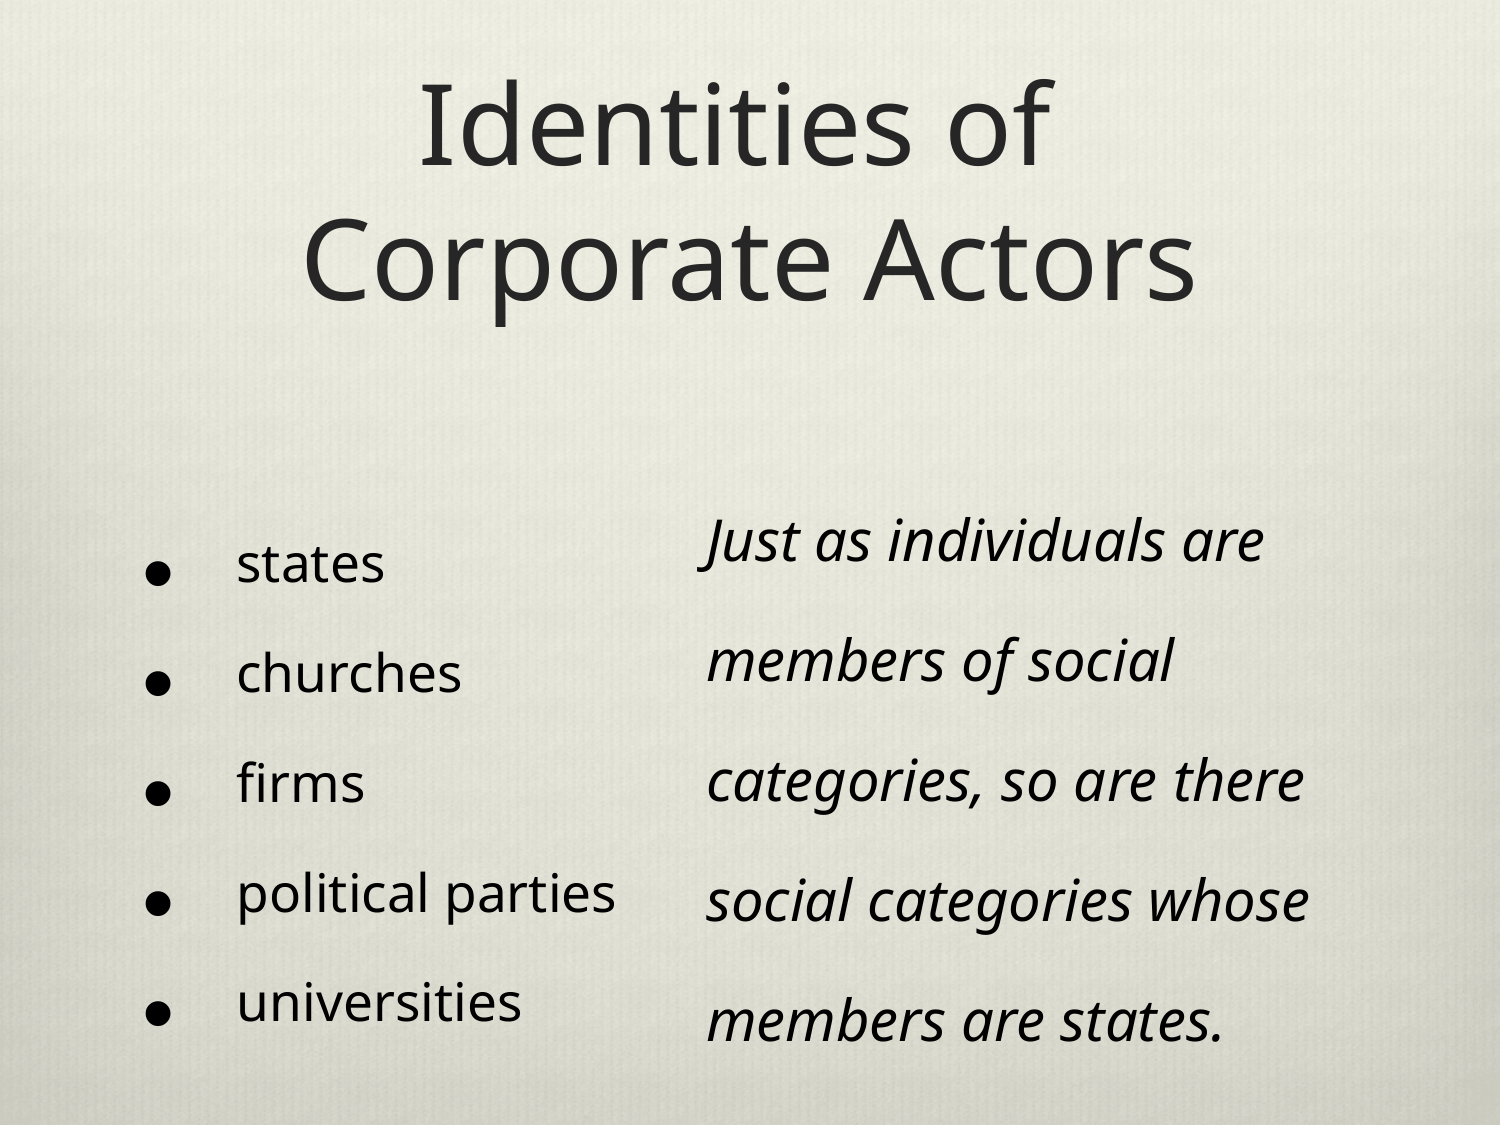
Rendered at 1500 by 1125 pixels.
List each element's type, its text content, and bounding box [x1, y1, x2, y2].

text_box Just as individuals are members of social categories, so are there social categories whose members are states. [691, 484, 1381, 1099]
title Identities of Corporate Actors [119, 51, 1381, 325]
text_box states churches firms political parties universities [127, 510, 633, 1076]
